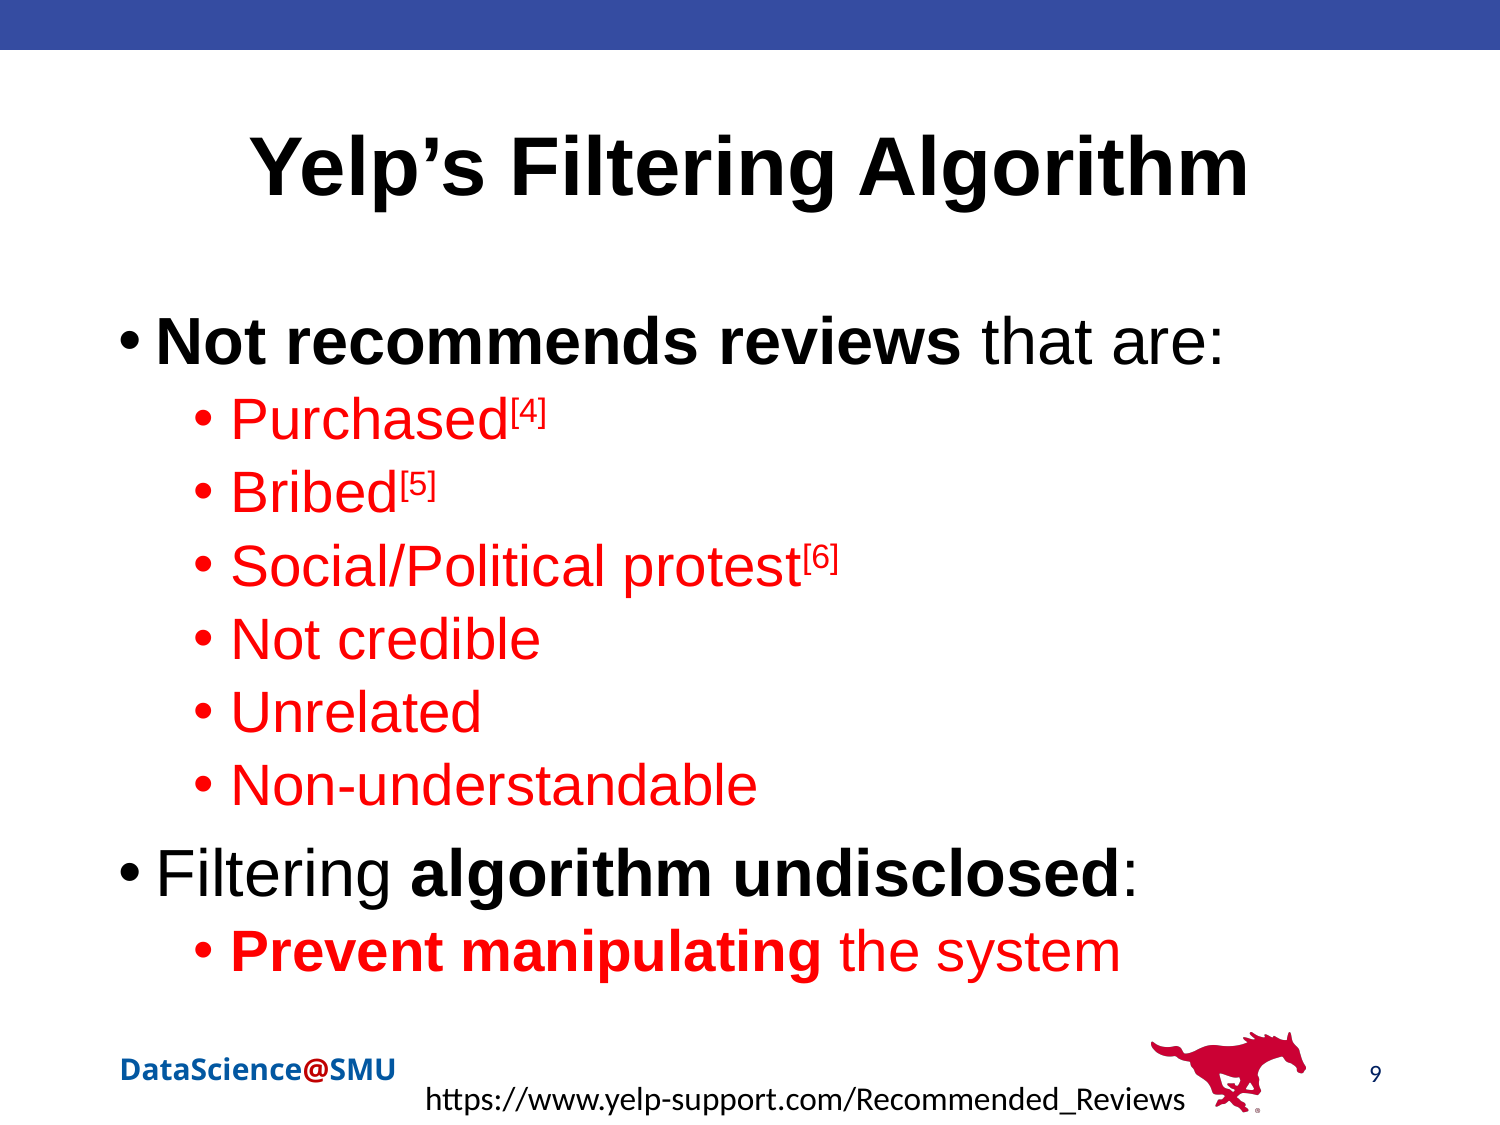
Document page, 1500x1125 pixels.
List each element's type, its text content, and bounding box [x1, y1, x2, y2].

picture [1232, 1103, 1306, 1113]
list Not recommends reviews that are: Purchased[4] Bribed[5] Social/Political protest[6] Not credible Unrelated Non-understandable Filtering algorithm undisclosed: Prevent manipulating the system [103, 299, 1397, 1043]
text_box [0, 0, 1500, 50]
title Yelp’s Filtering Algorithm [103, 59, 1397, 278]
slide_number 9 [1059, 1042, 1397, 1103]
text_box https://www.yelp-support.com/Recommended_Reviews [410, 1069, 1232, 1125]
